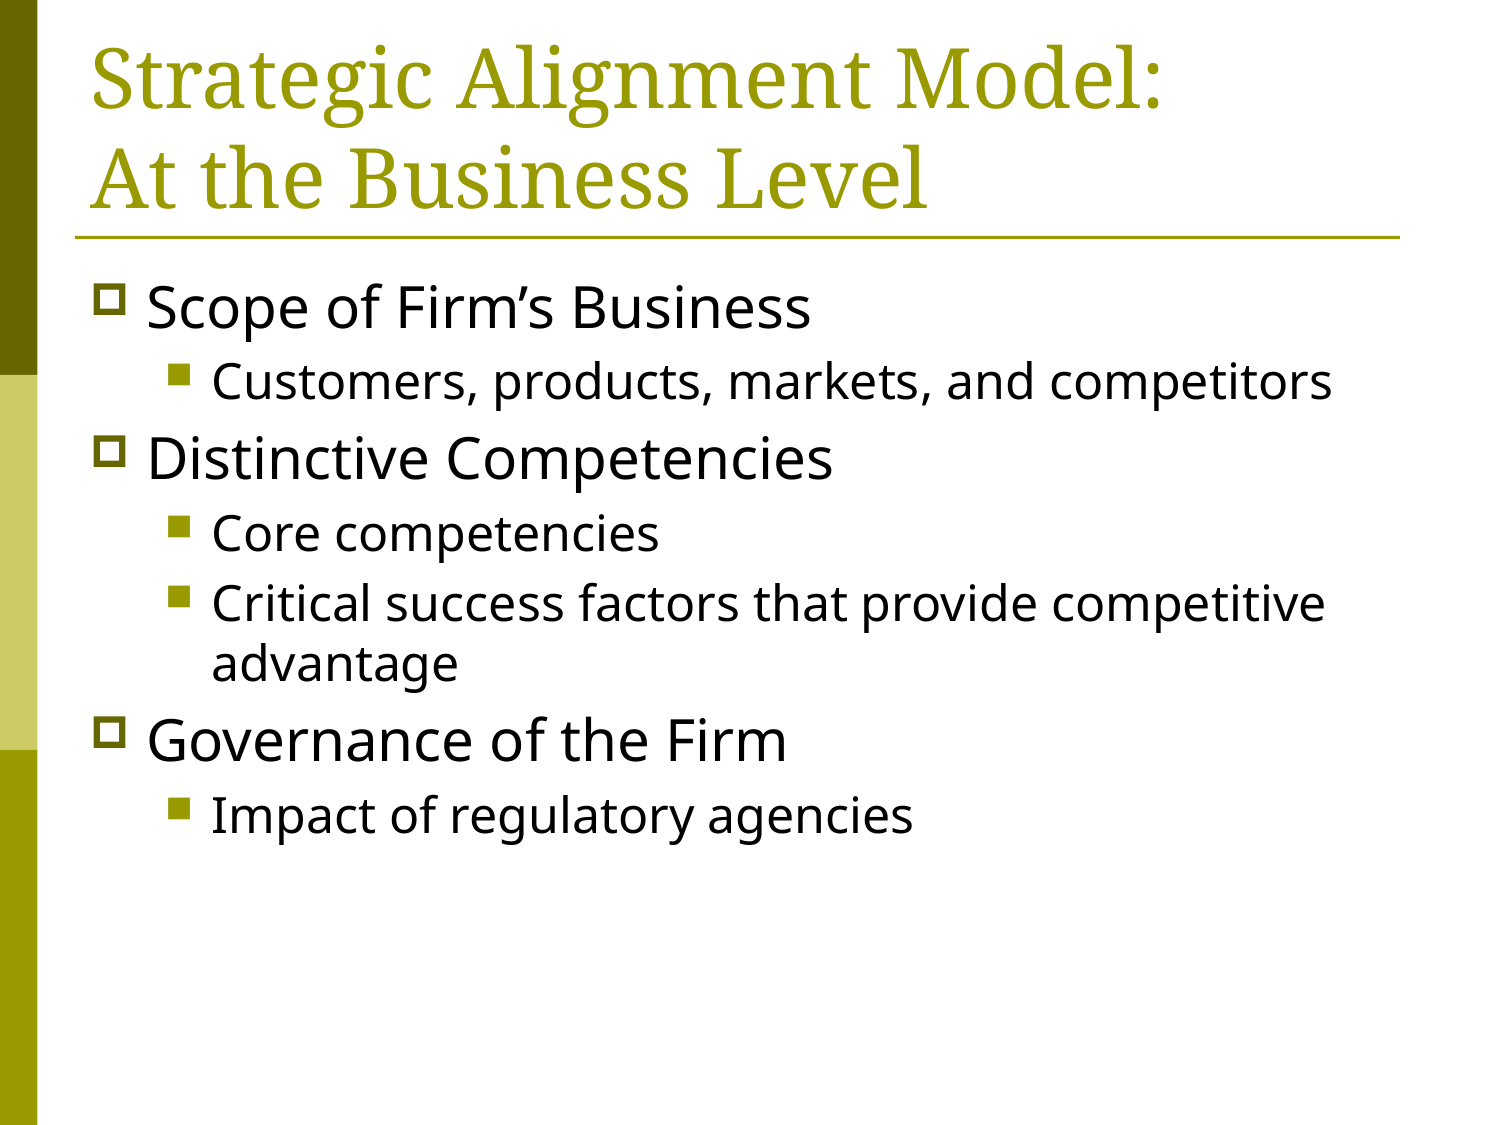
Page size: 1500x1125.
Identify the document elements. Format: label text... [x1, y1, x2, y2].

list Scope of Firm’s Business Customers, products, markets, and competitors Distinctive Competencies Core competencies Critical success factors that provide competitive advantage Governance of the Firm Impact of regulatory agencies [74, 262, 1426, 1006]
title Strategic Alignment Model: At the Business Level [74, 45, 1426, 233]
